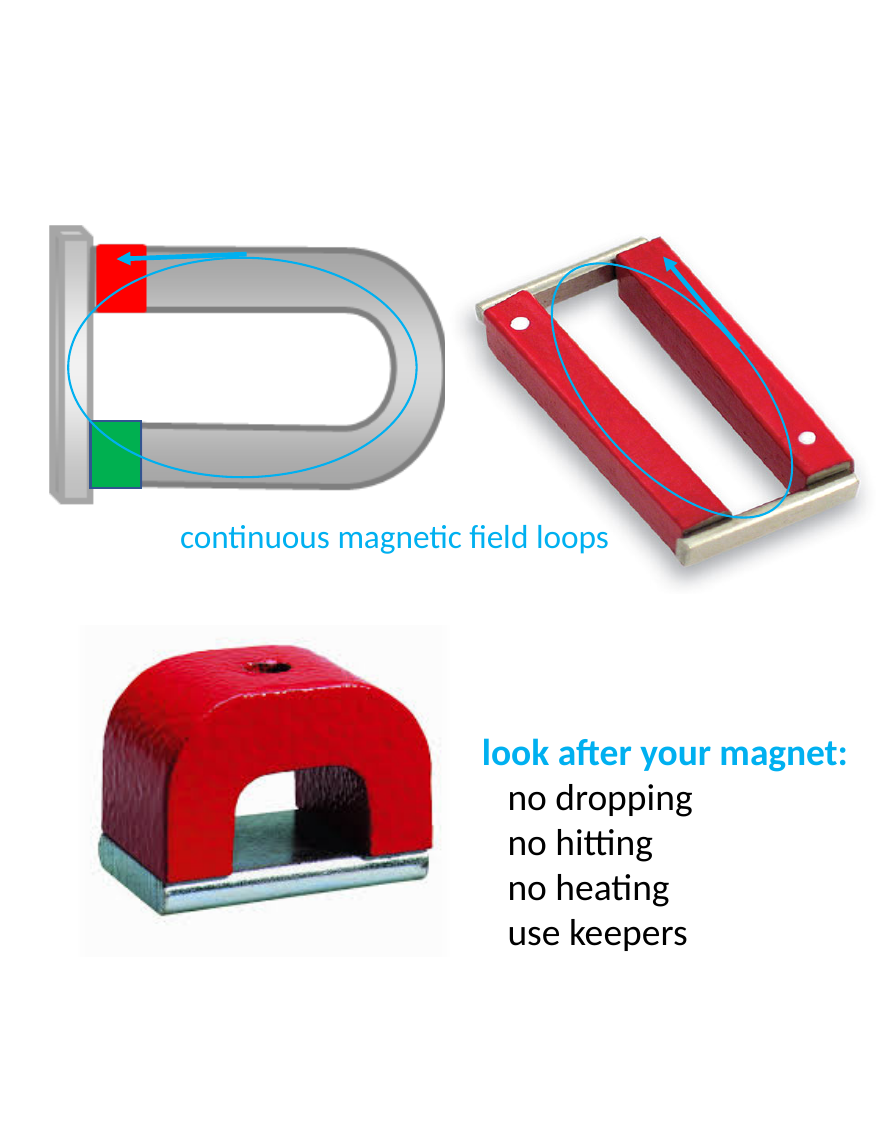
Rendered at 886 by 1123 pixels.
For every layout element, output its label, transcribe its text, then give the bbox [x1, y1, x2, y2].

text_box look after your magnet: no dropping no hitting no heating use keepers [467, 720, 864, 1005]
text_box continuous magnetic field loops [165, 508, 445, 563]
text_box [663, 256, 739, 347]
picture [78, 625, 451, 958]
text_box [116, 254, 247, 259]
picture [48, 221, 886, 594]
